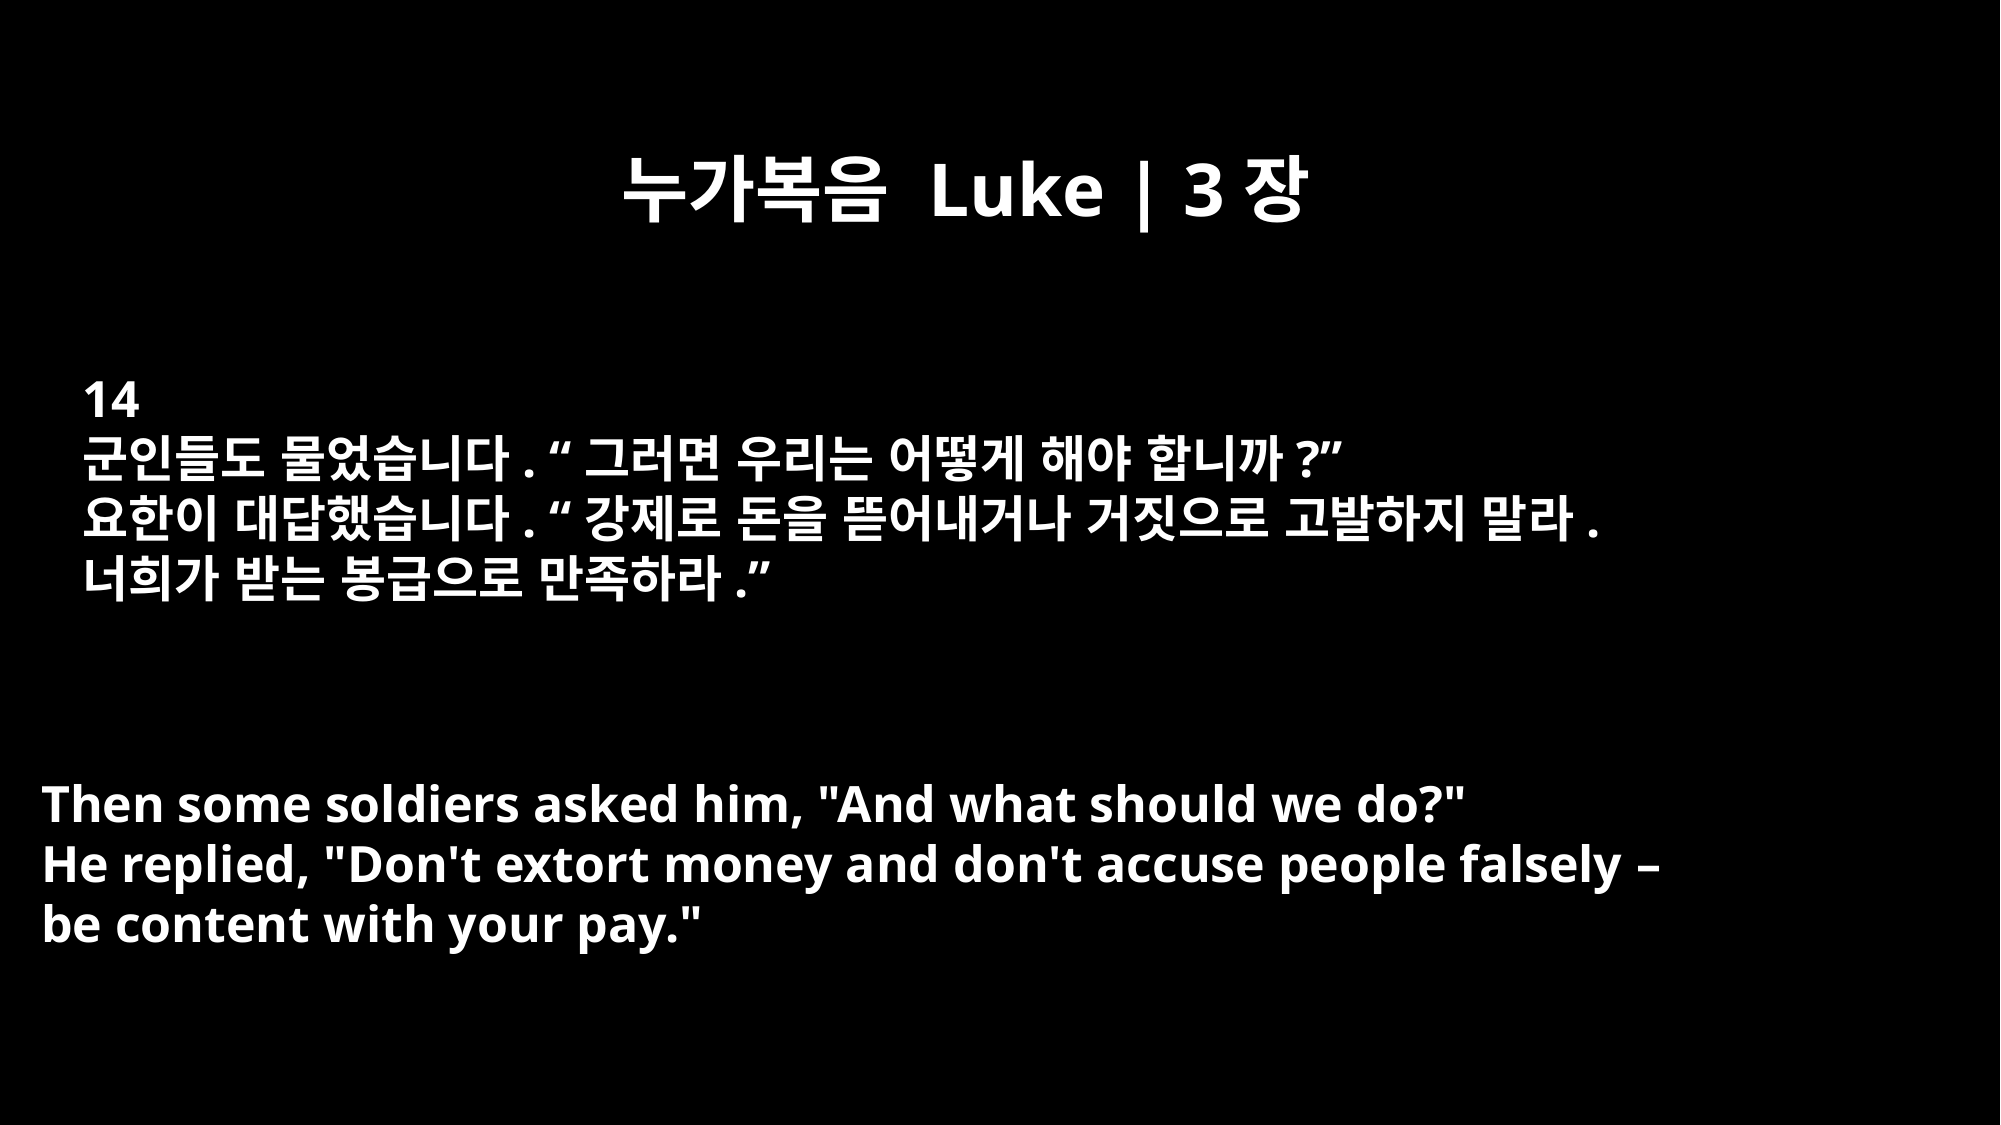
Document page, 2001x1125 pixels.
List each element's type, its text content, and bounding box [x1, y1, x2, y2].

text_box Then some soldiers asked him, "And what should we do?" He replied, "Don't extort money and don't accuse people falsely – be content with your pay." [26, 764, 1689, 960]
text_box 14 군인들도 물었습니다. “그러면 우리는 어떻게 해야 합니까?” 요한이 대답했습니다. “강제로 돈을 뜯어내거나 거짓으로 고발하지 말라. 너희가 받는 봉급으로 만족하라.” [68, 359, 1629, 615]
text_box 누가복음 Luke | 3장 [606, 136, 1326, 239]
